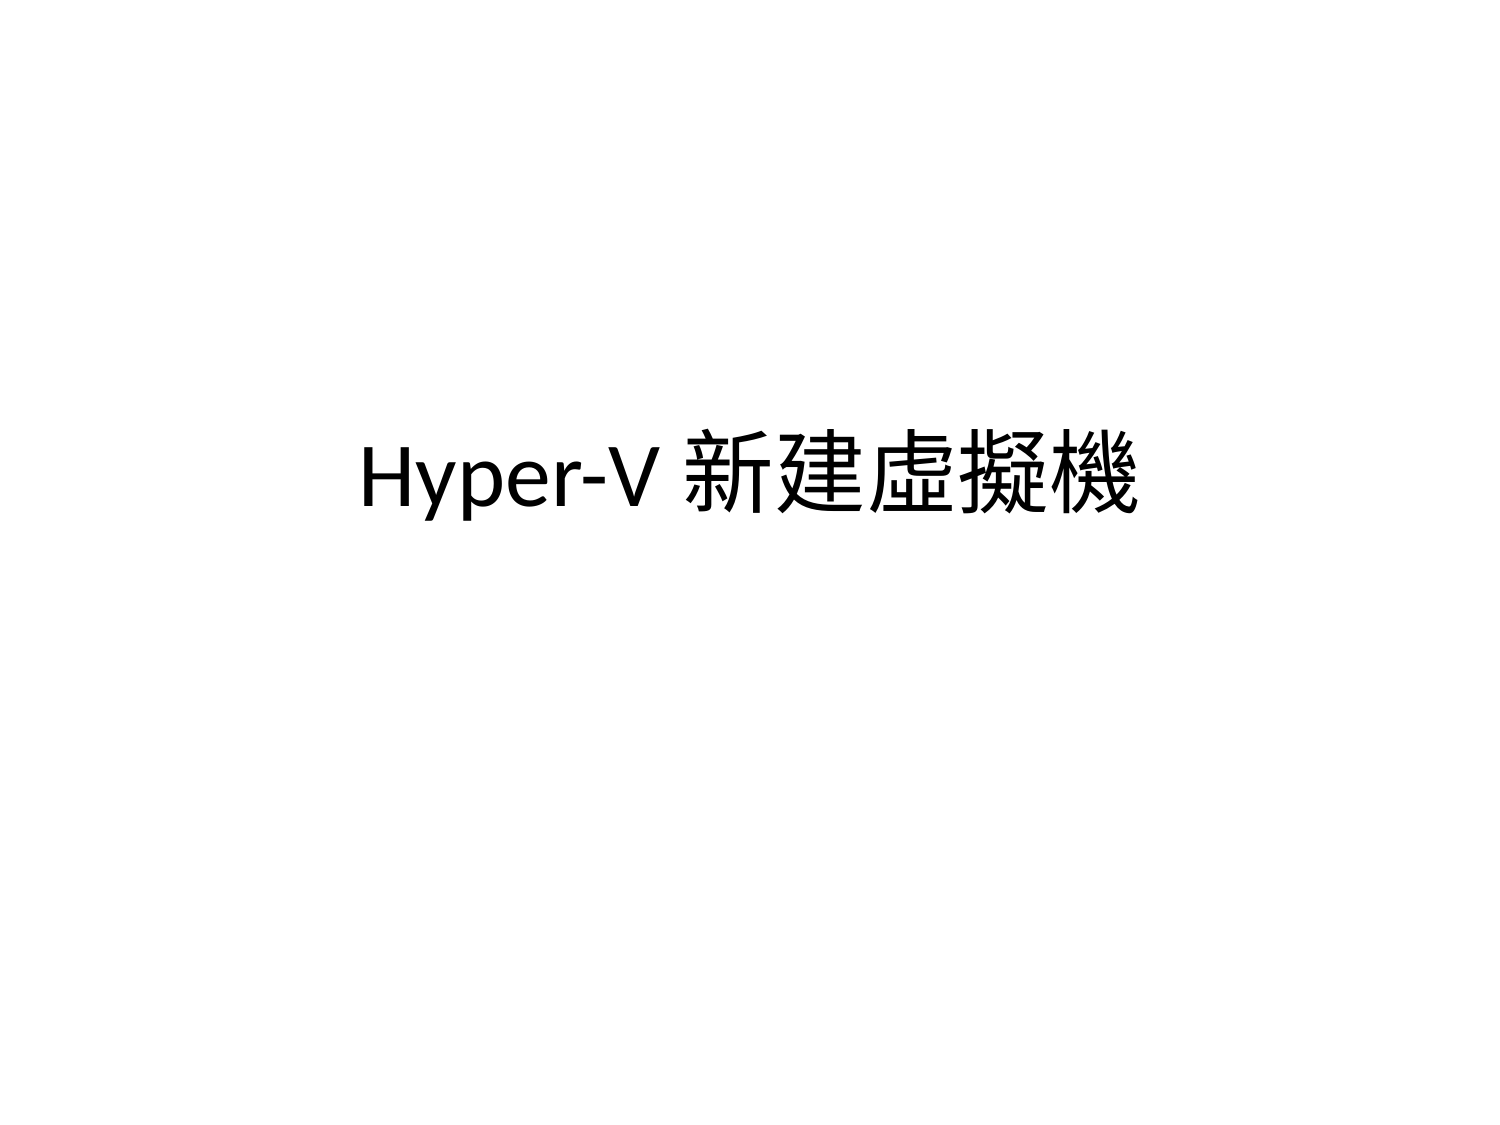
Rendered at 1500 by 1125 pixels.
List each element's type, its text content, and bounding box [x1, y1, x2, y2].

title Hyper-V新建虛擬機 [112, 349, 1388, 591]
